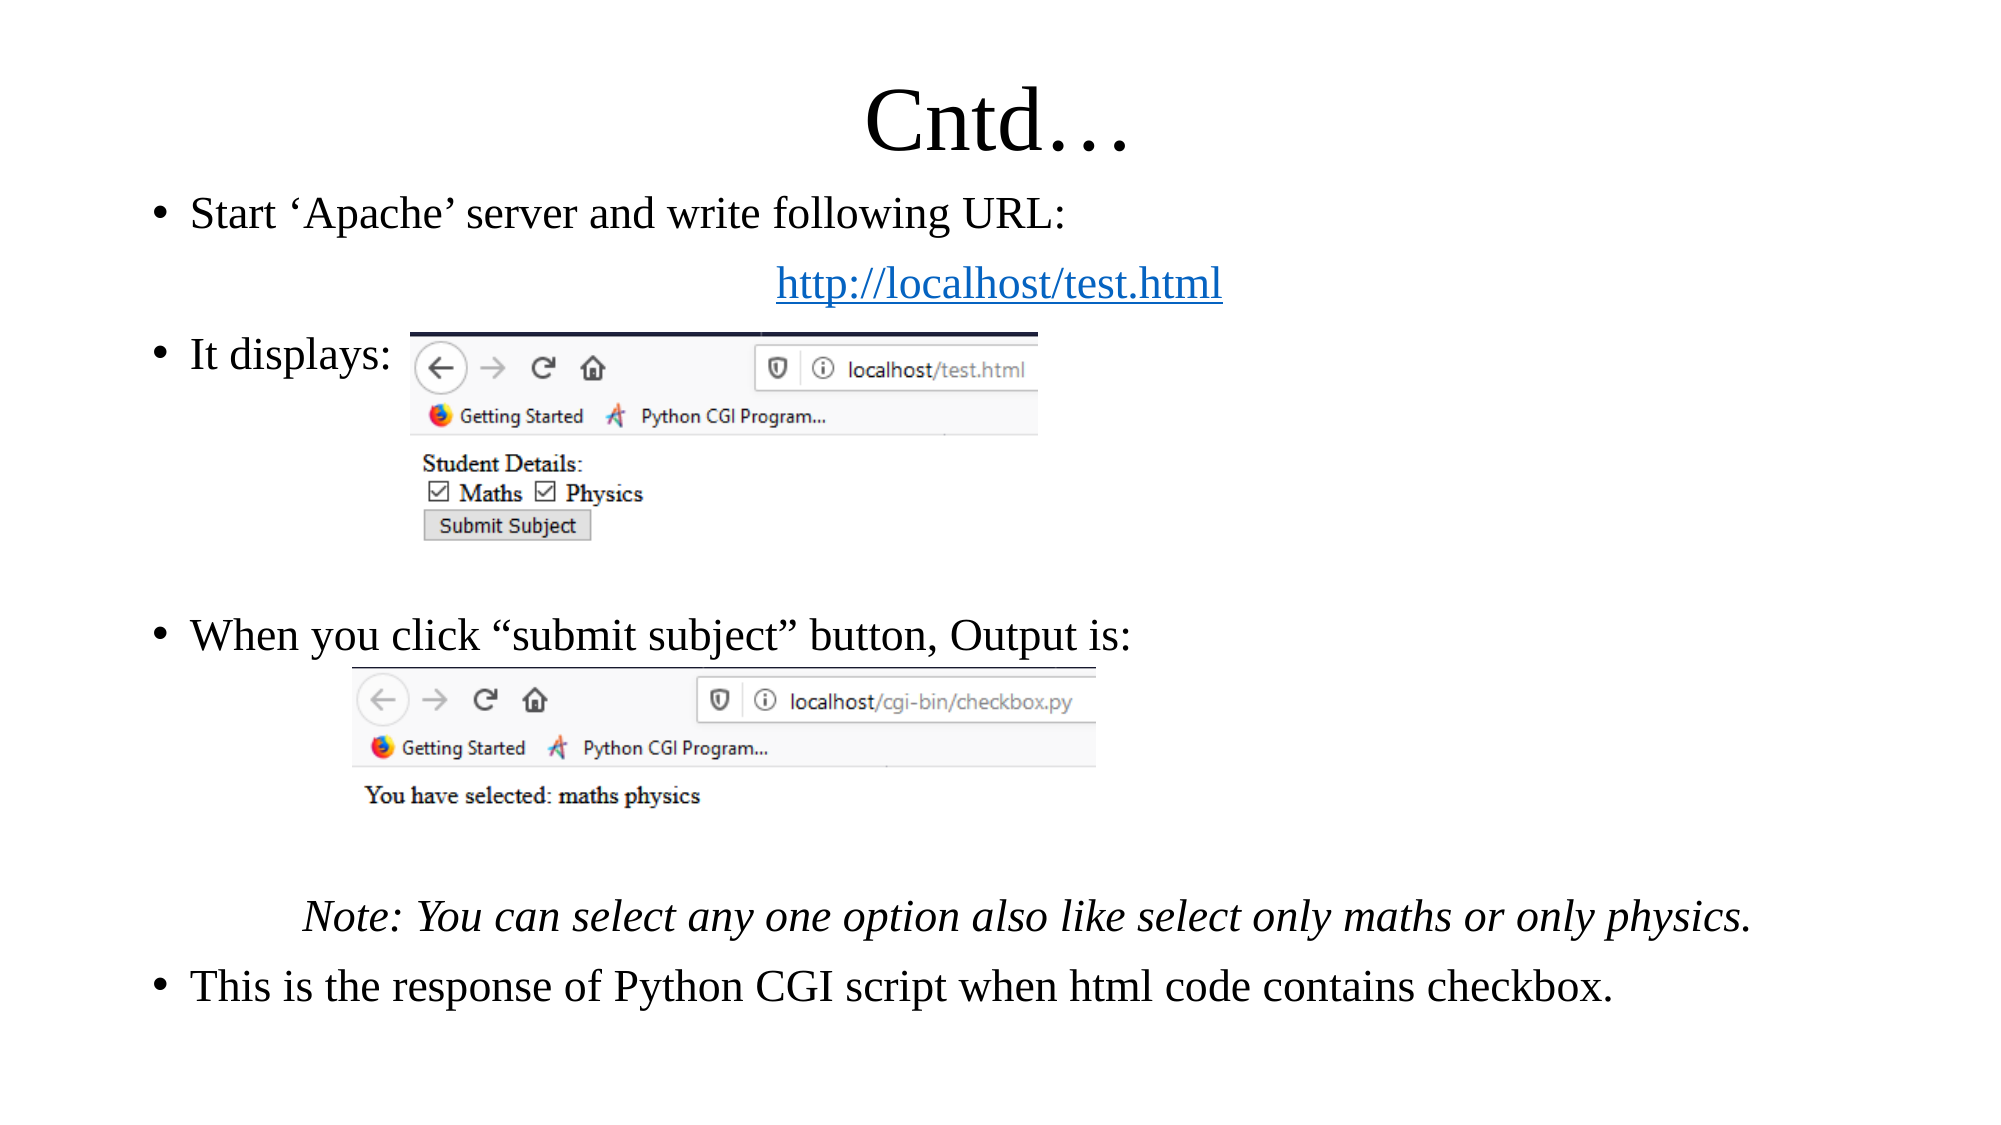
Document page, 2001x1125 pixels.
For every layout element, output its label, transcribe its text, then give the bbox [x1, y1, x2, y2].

picture [352, 667, 1096, 824]
picture [410, 332, 1038, 563]
title Cntd… [137, 59, 1863, 181]
list Start ‘Apache’ server and write following URL: http://localhost/test.html It displays: When you click “submit subject” button, Output is: Note: You can select any one option also like select only maths or only physics. This is the response of Python CGI script when html code contains checkbox. [137, 181, 1863, 1091]
